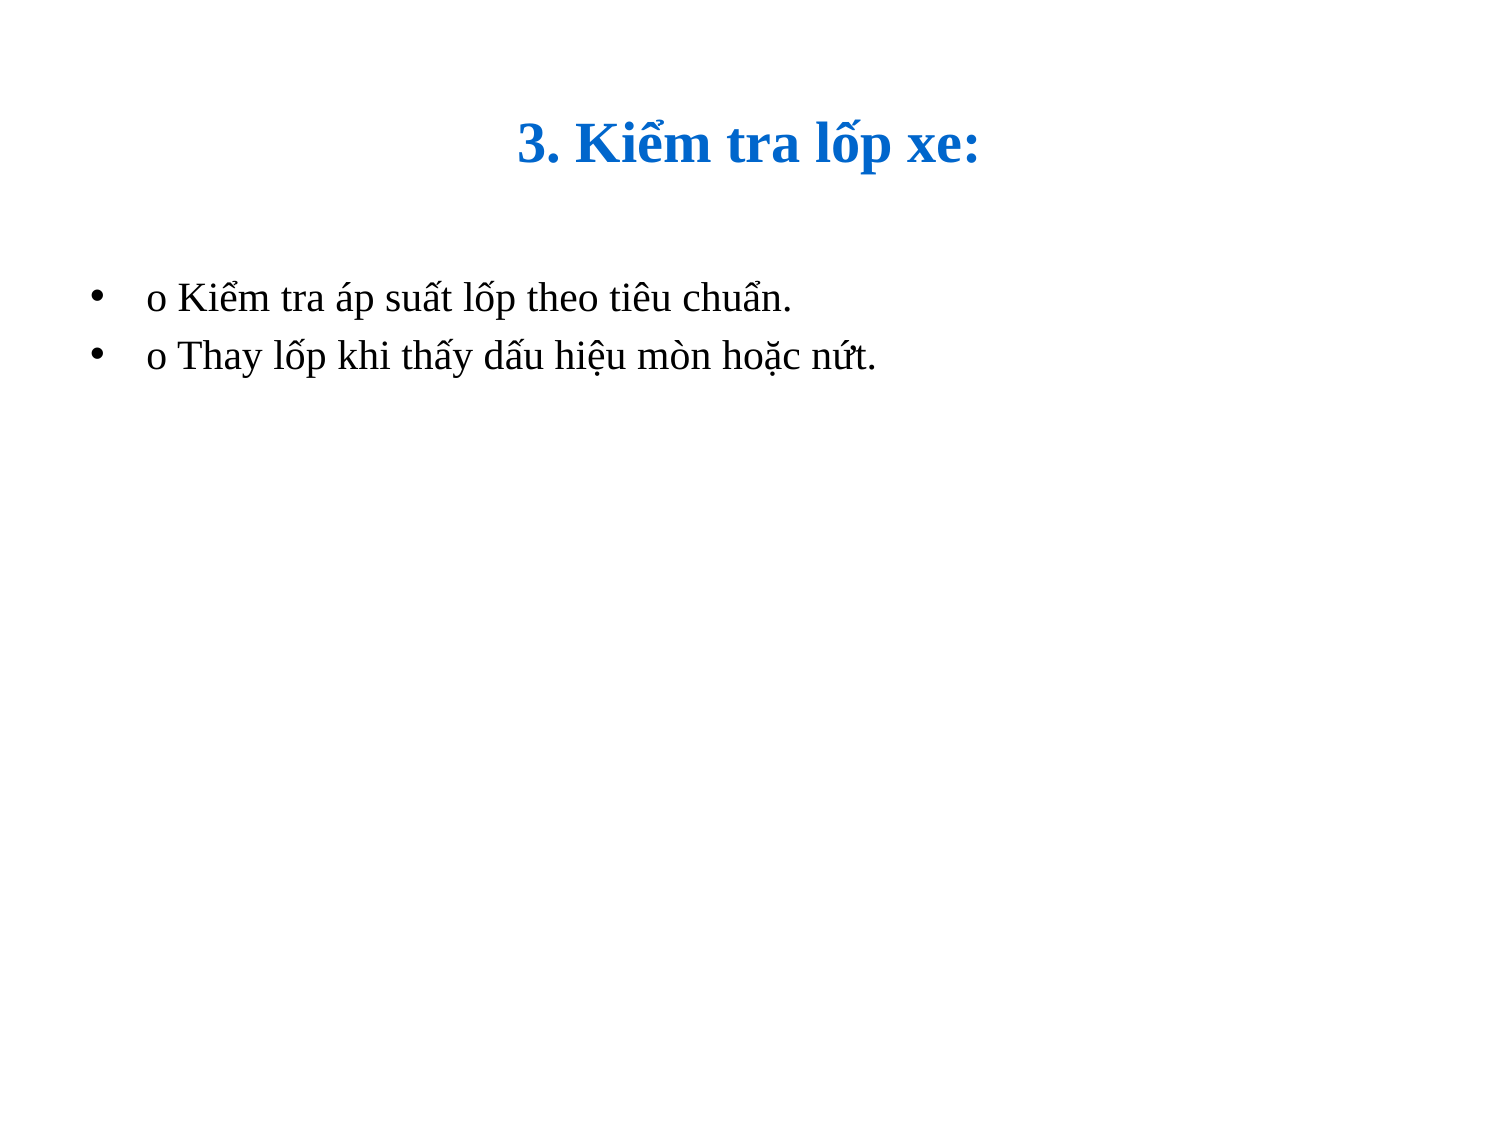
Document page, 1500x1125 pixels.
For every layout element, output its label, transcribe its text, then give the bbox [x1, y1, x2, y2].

title 3. Kiểm tra lốp xe: [75, 45, 1425, 233]
list o Kiểm tra áp suất lốp theo tiêu chuẩn. o Thay lốp khi thấy dấu hiệu mòn hoặc nứt. [75, 262, 1425, 1005]
